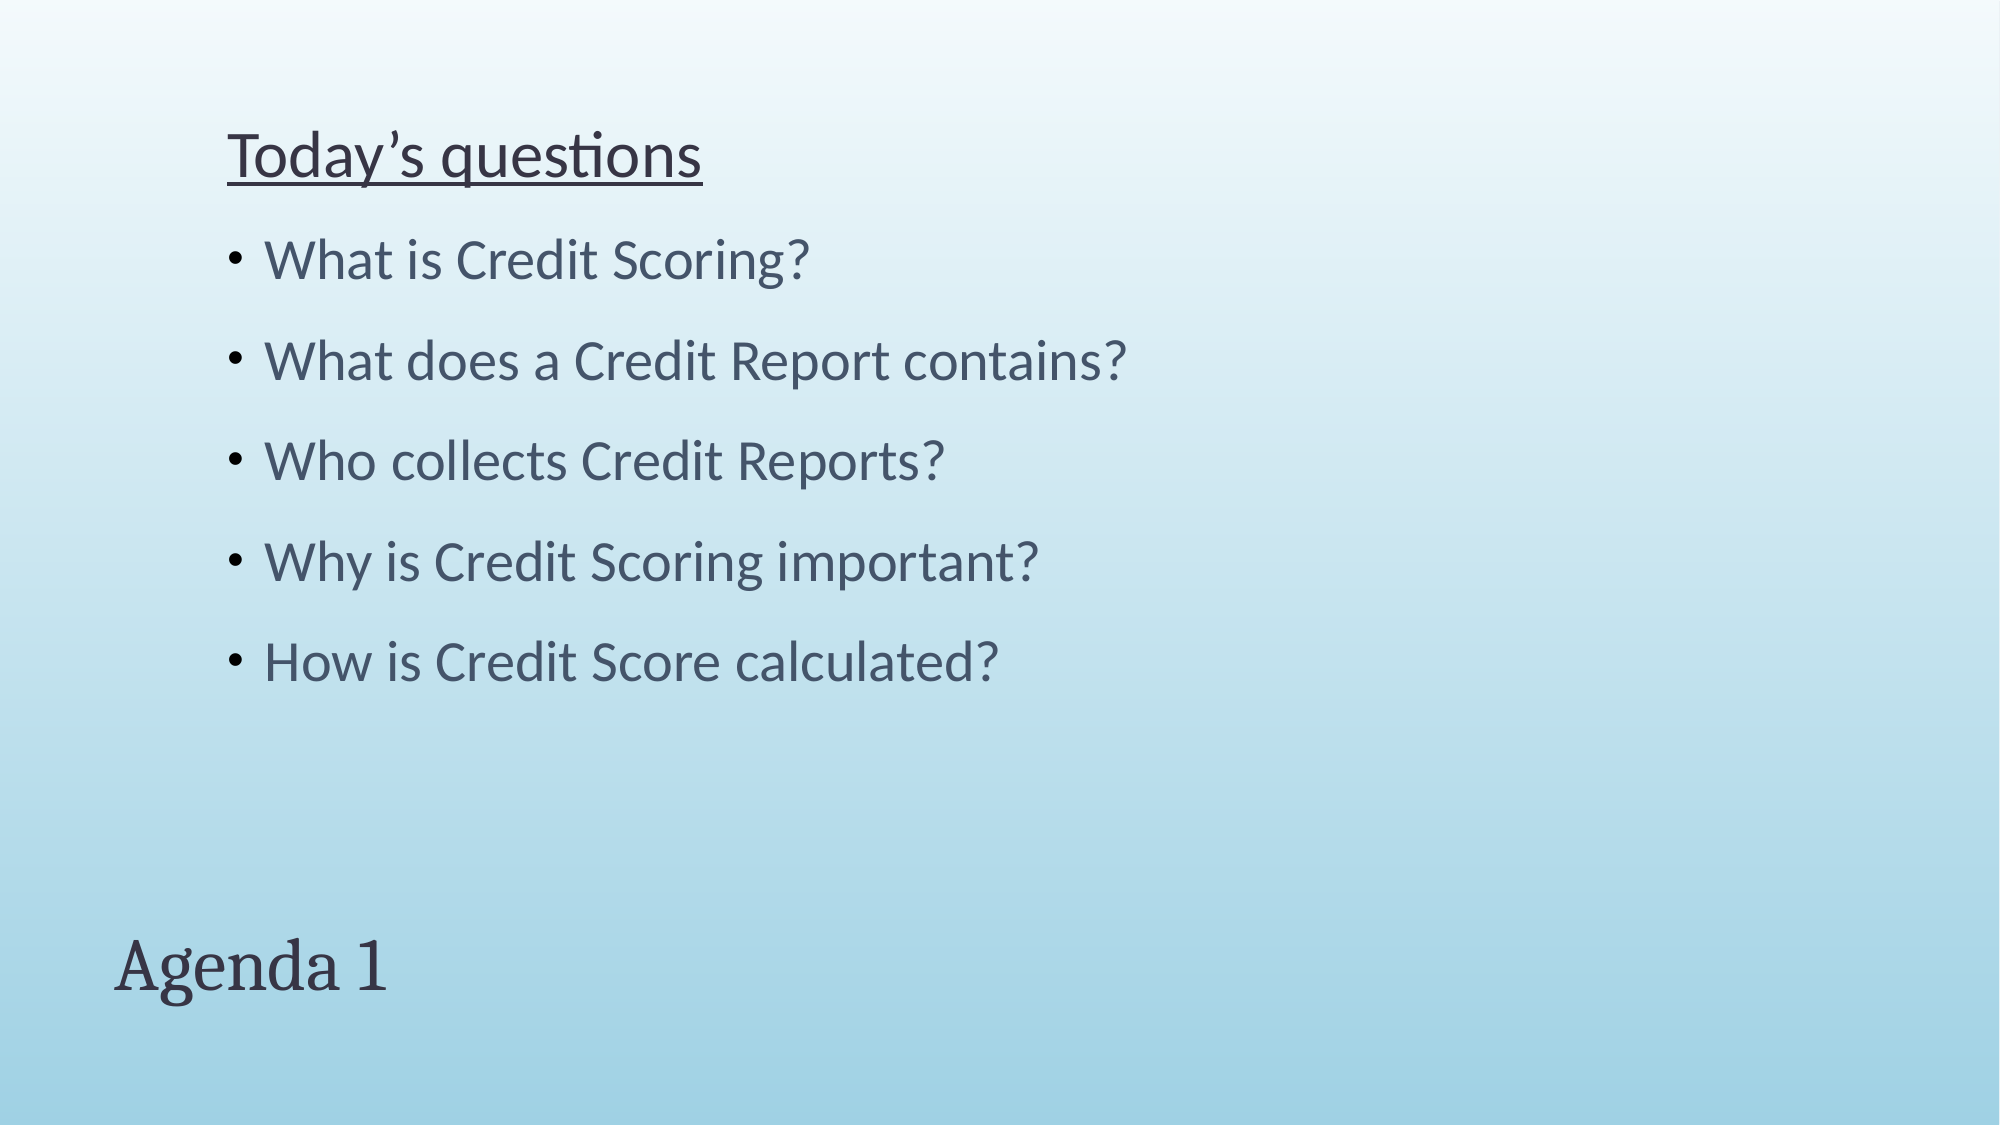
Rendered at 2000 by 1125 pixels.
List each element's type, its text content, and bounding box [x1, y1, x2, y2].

title Agenda 1 [99, 837, 1900, 1013]
list Today’s questions What is Credit Scoring? What does a Credit Report contains? Who collects Credit Reports? Why is Credit Scoring important? How is Credit Score calculated? [212, 112, 1900, 800]
